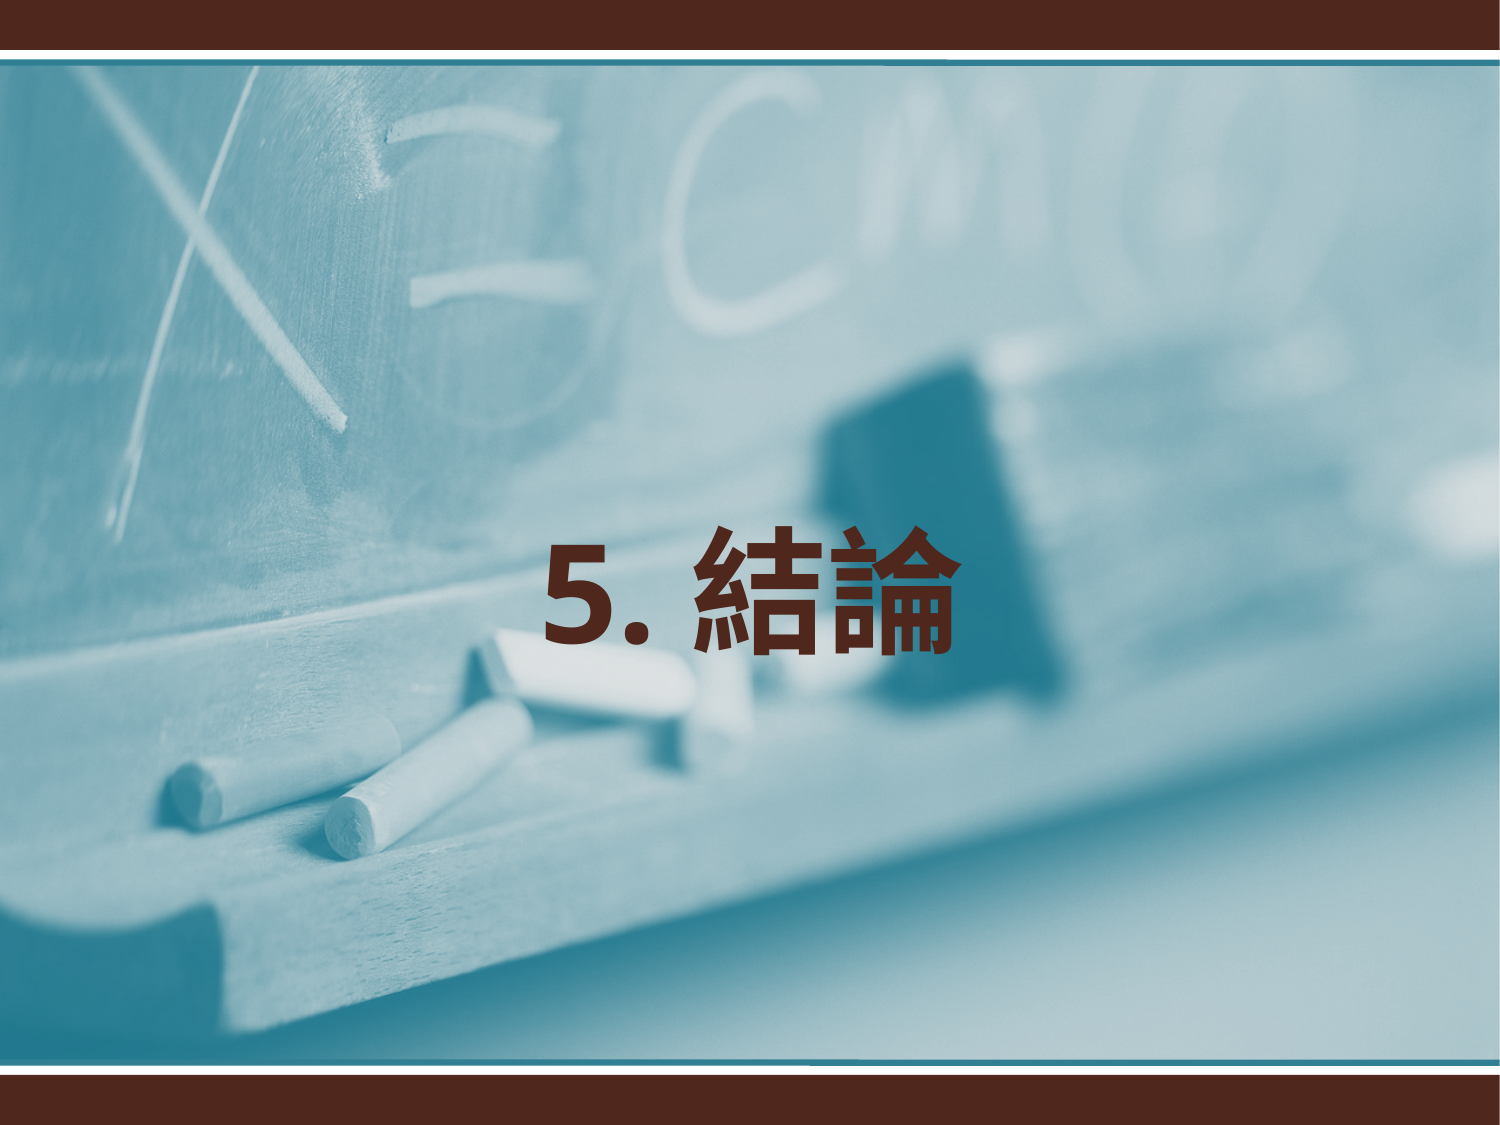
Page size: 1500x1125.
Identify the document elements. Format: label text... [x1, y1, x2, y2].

subtitle 5.結論 [55, 239, 1449, 679]
